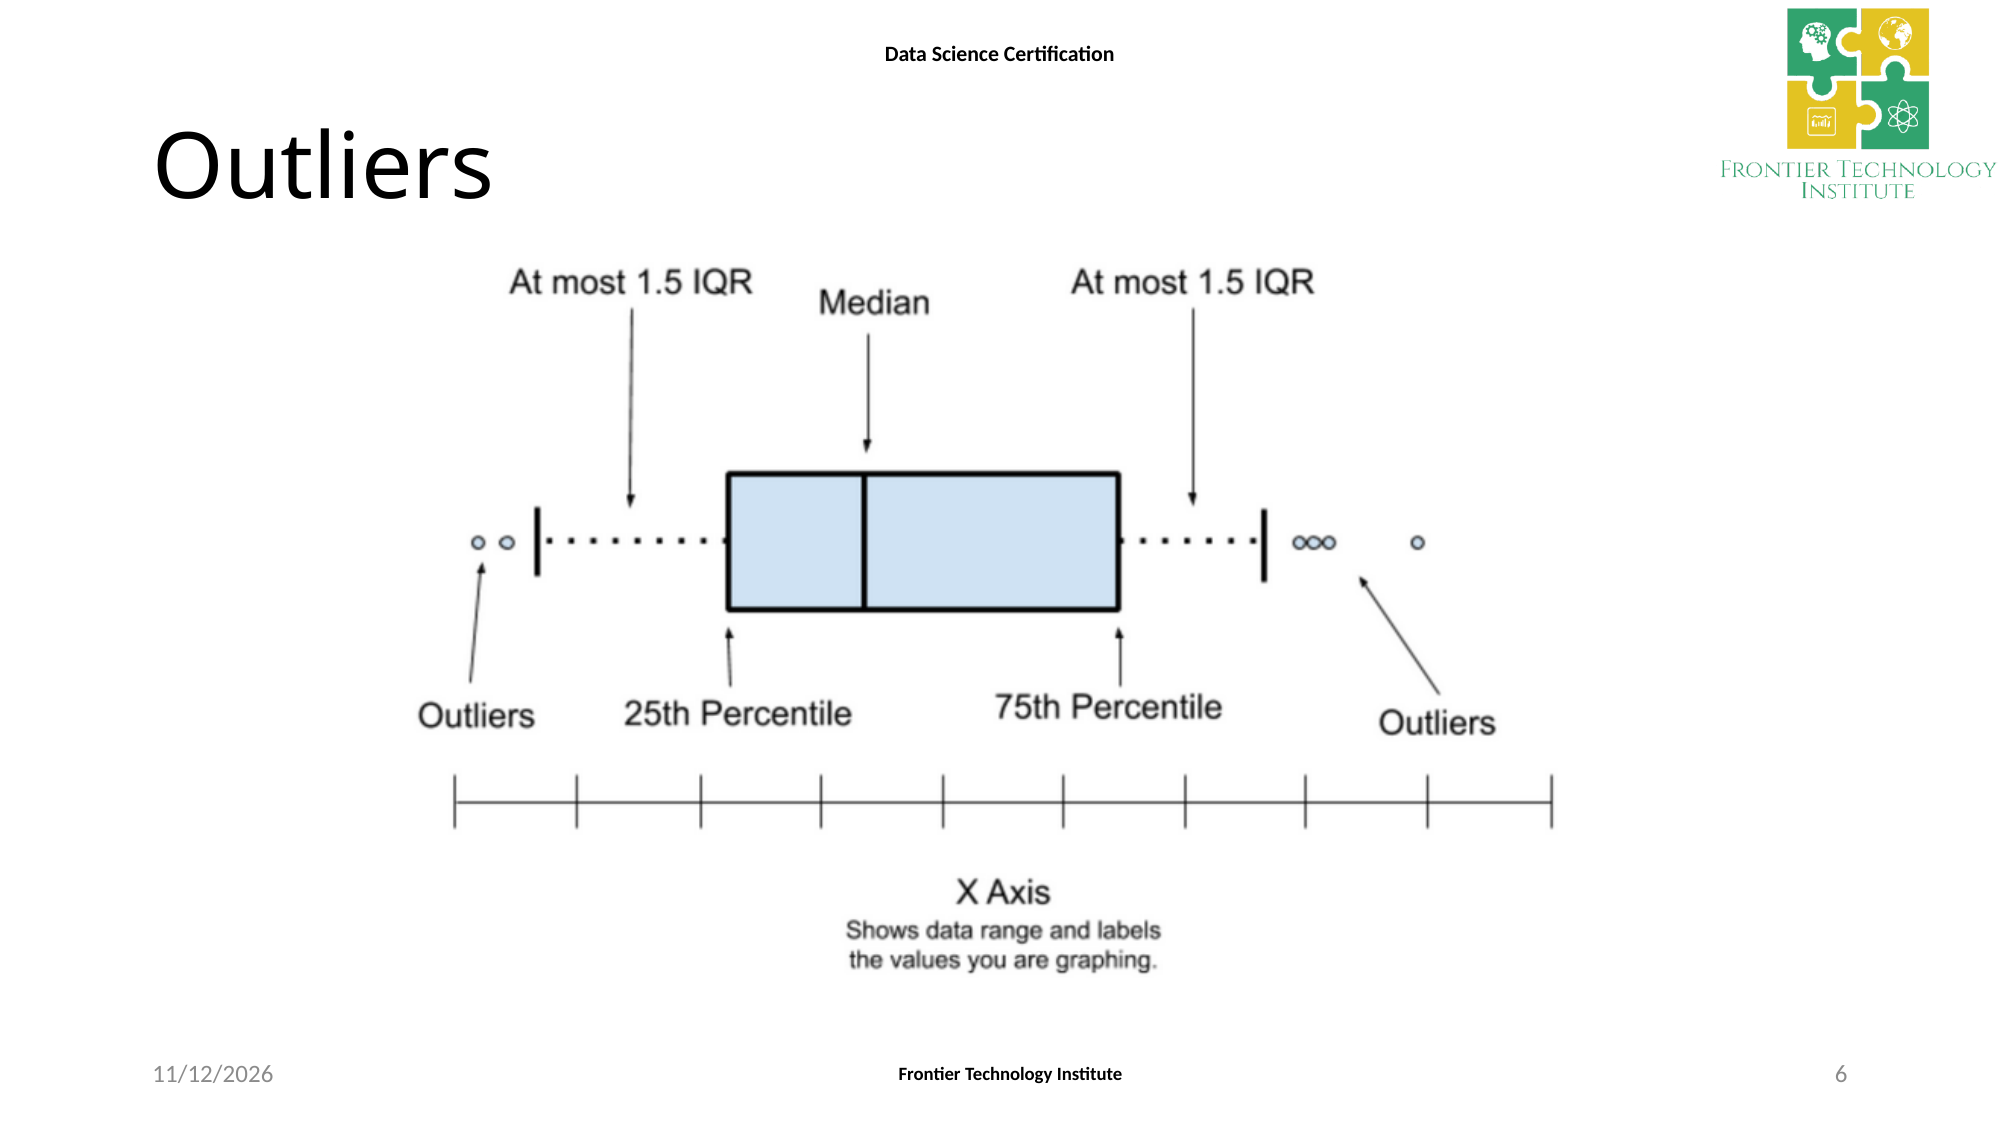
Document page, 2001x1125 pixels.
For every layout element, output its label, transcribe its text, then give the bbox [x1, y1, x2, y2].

slide_number 6 [1412, 1042, 1863, 1103]
picture [1715, 0, 2000, 204]
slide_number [137, 1042, 588, 1103]
title Outliers [137, 59, 1863, 278]
picture [379, 248, 1582, 991]
